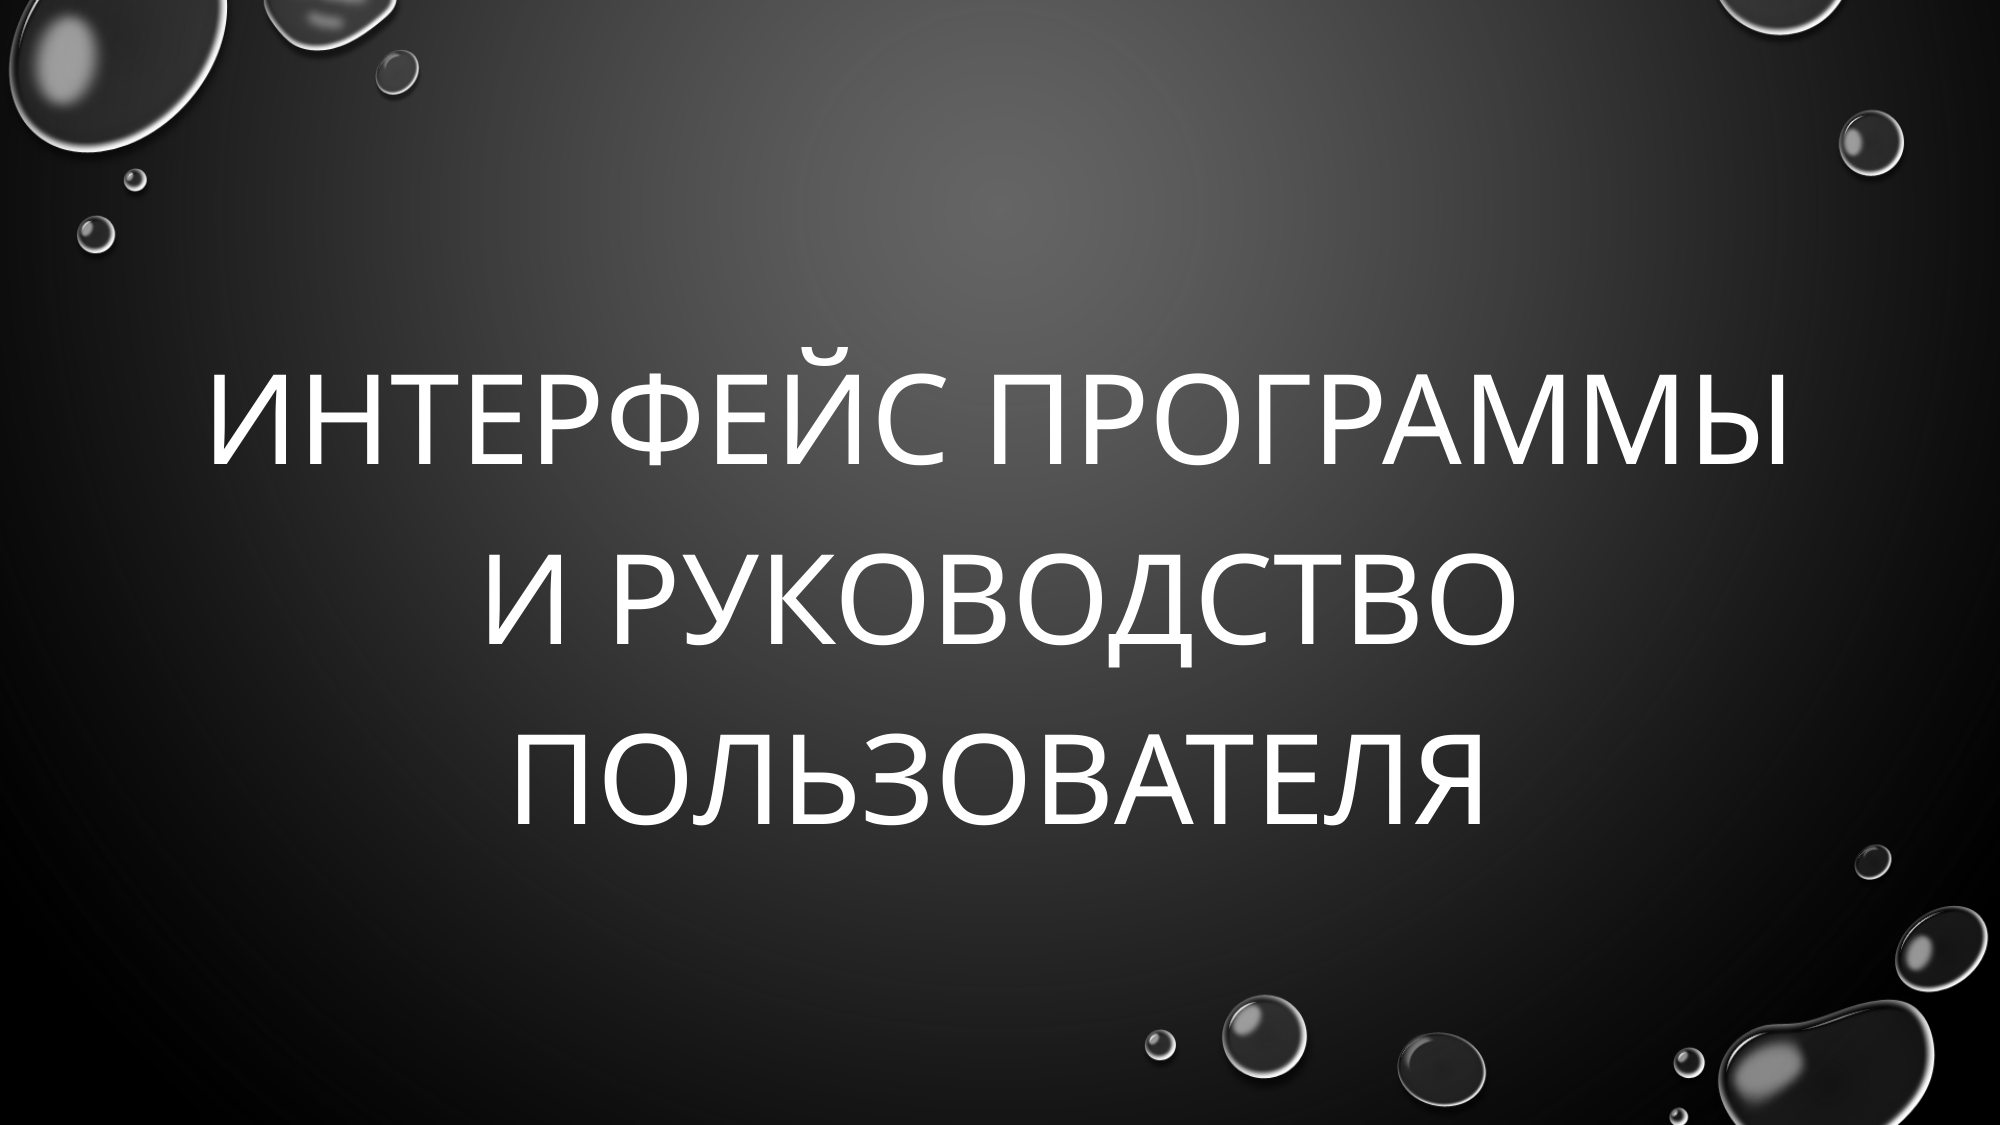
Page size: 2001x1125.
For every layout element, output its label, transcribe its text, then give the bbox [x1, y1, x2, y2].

picture [0, 0, 2000, 1125]
list ИНТЕРФЕЙС ПРОГРАММЫ И РУКОВОДСТВО ПОЛЬЗОВАТЕЛЯ [149, 301, 1850, 864]
